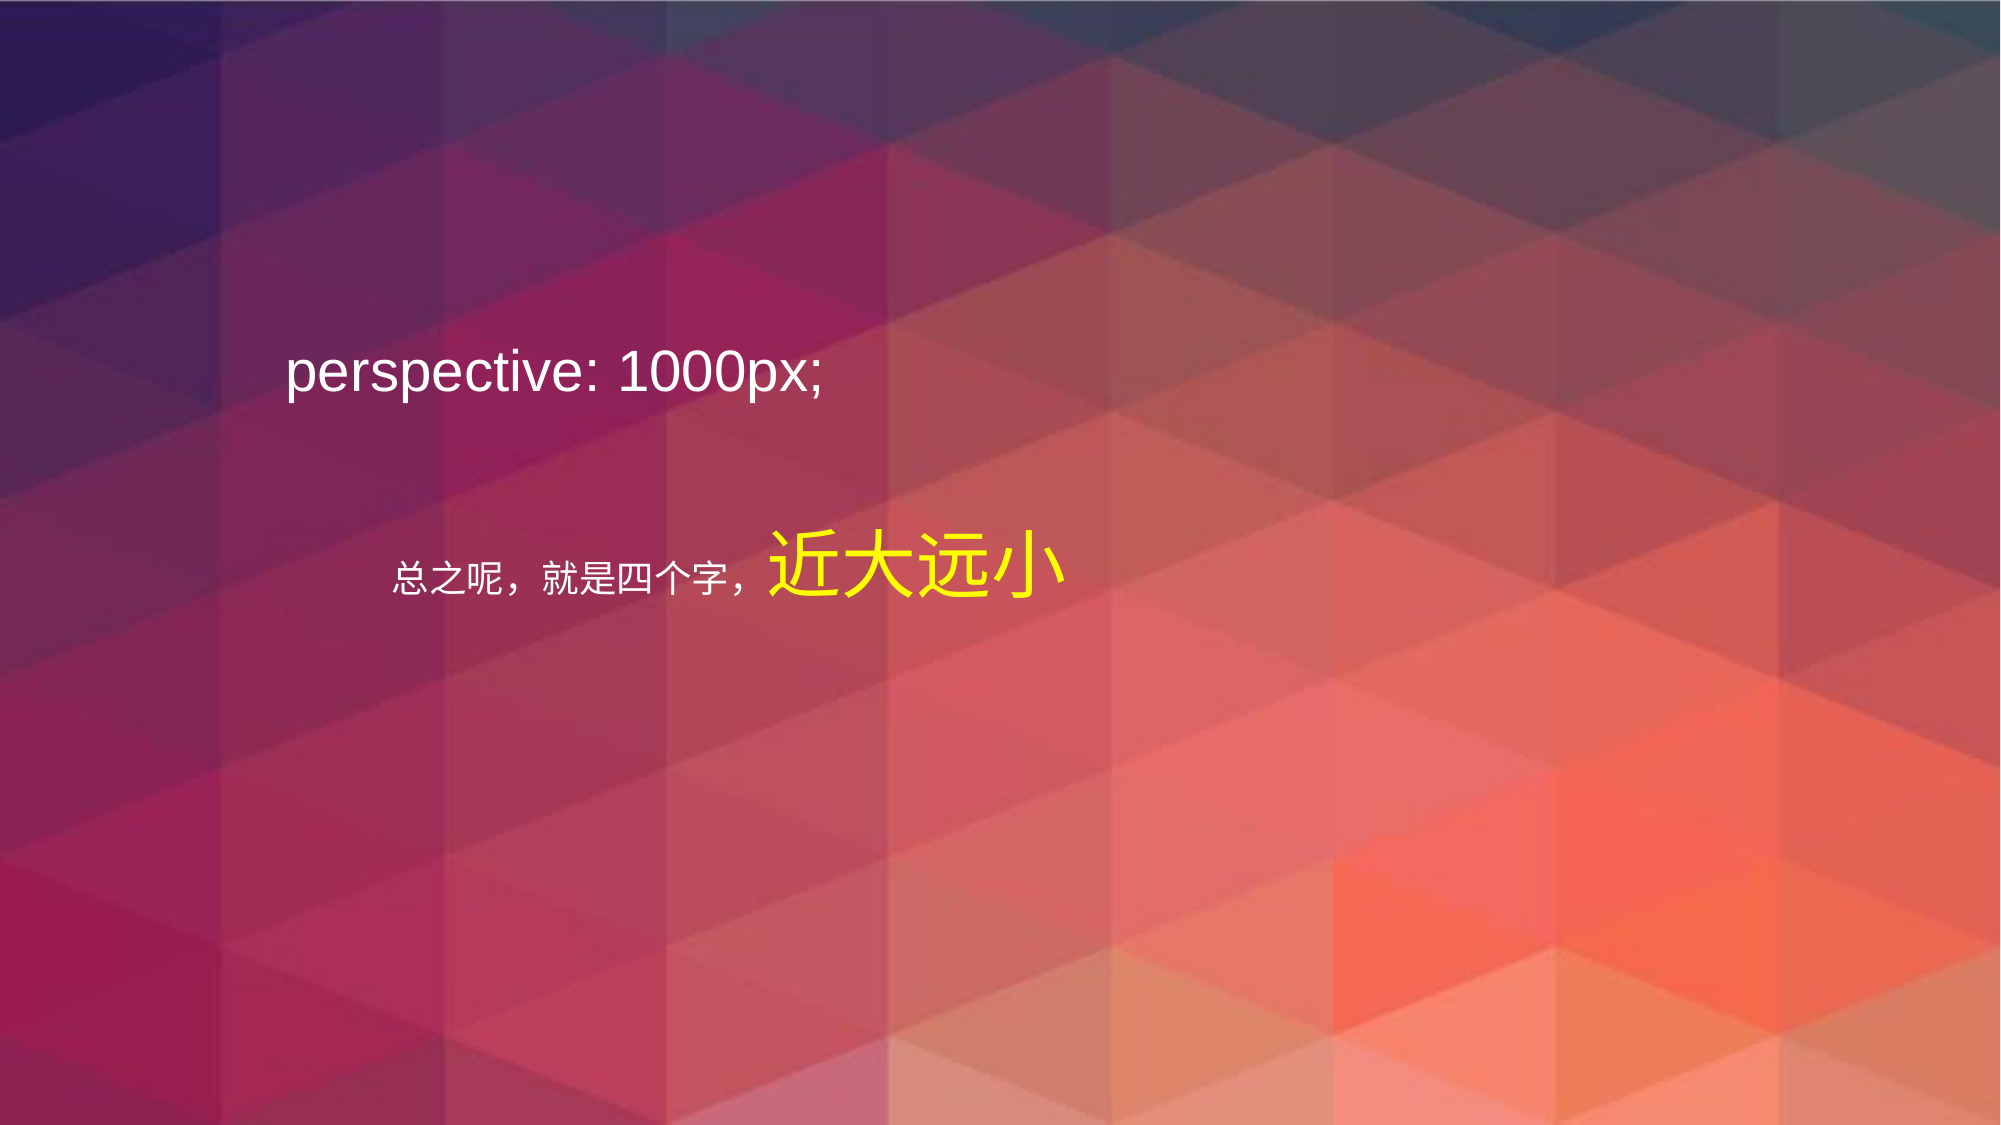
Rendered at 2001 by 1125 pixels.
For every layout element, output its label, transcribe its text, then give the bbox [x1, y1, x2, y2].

text_box 总之呢，就是四个字，近大远小 [377, 509, 1654, 615]
picture [0, 0, 2001, 1125]
text_box perspective: 1000px; [270, 325, 1730, 411]
